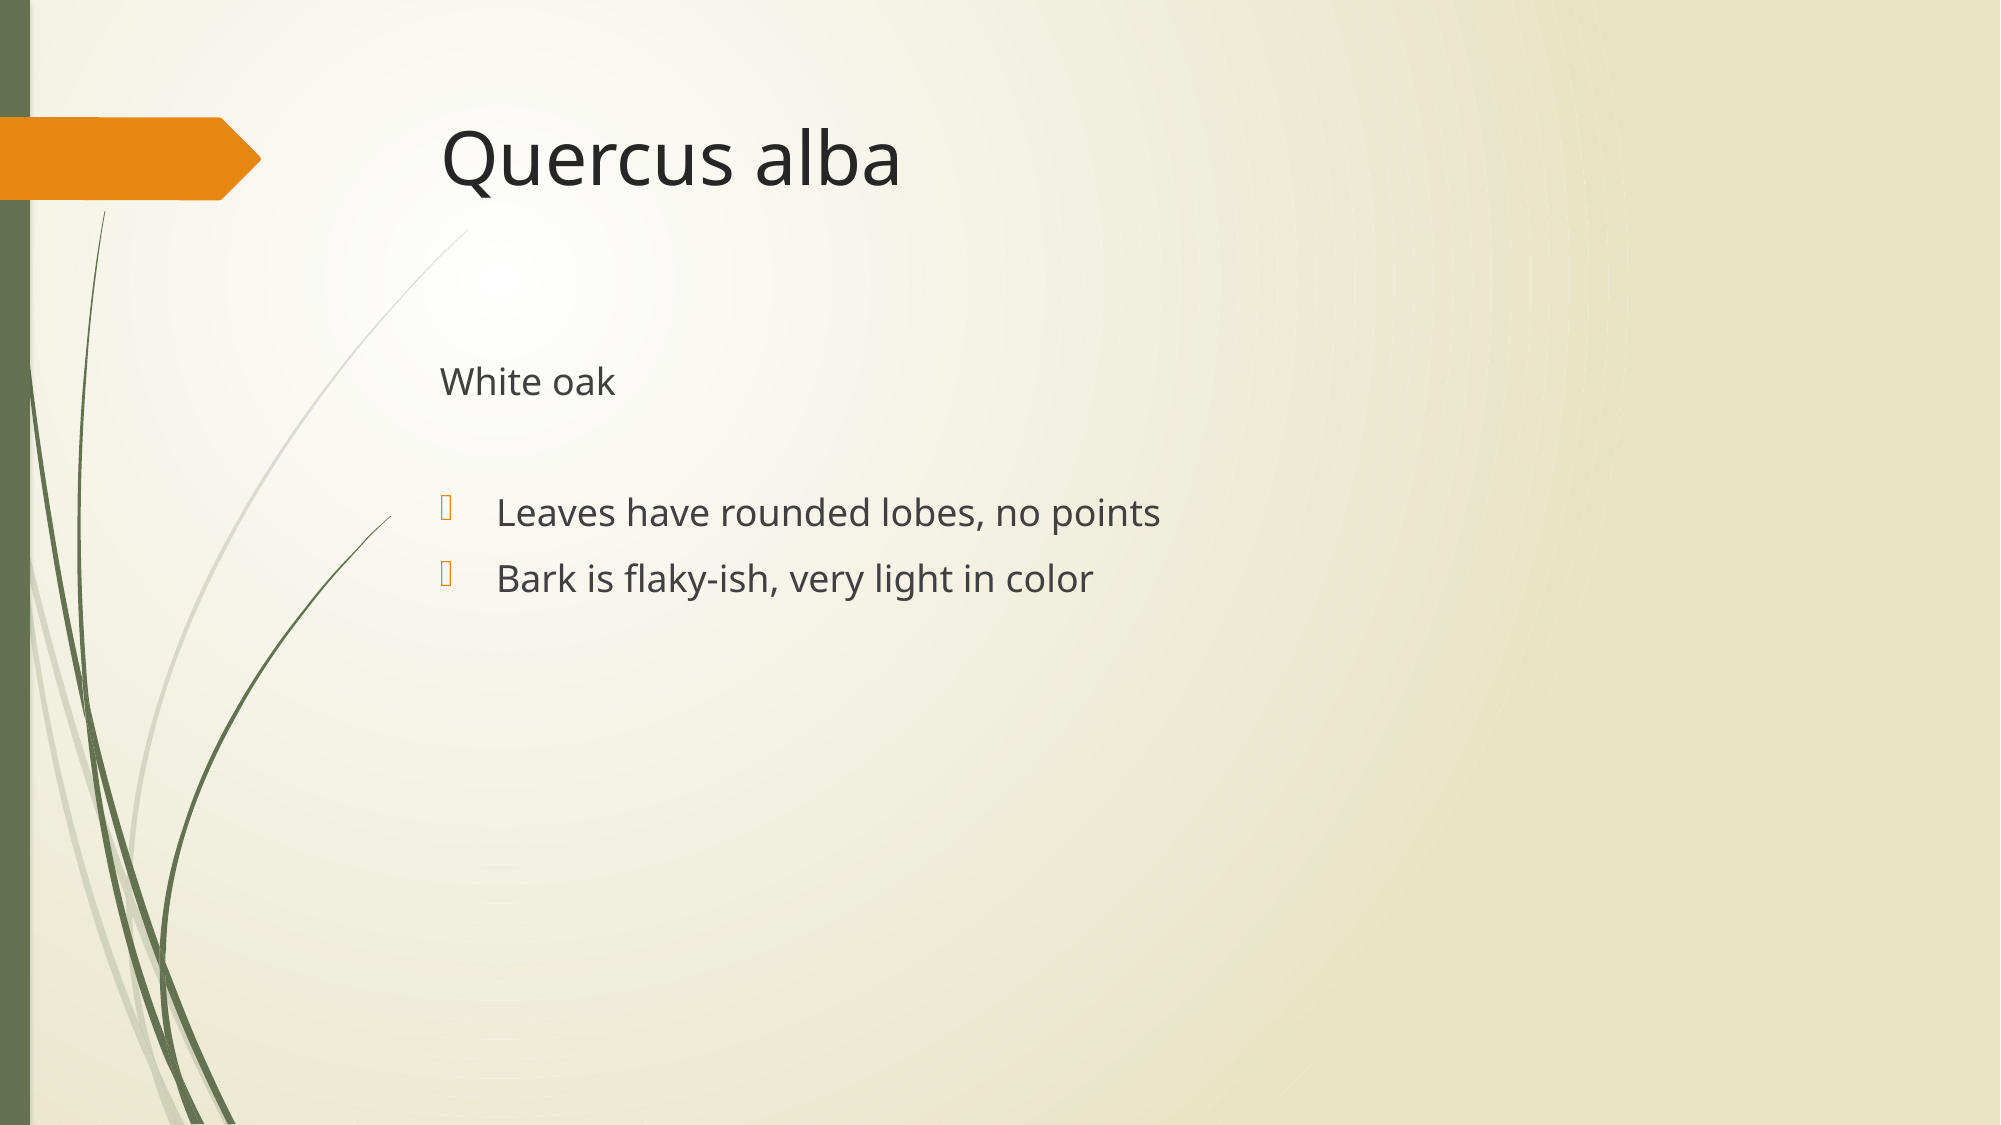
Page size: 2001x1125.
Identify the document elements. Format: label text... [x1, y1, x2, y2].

title Quercus alba [425, 102, 1888, 313]
list White oak Leaves have rounded lobes, no points Bark is flaky-ish, very light in color [424, 350, 1888, 970]
